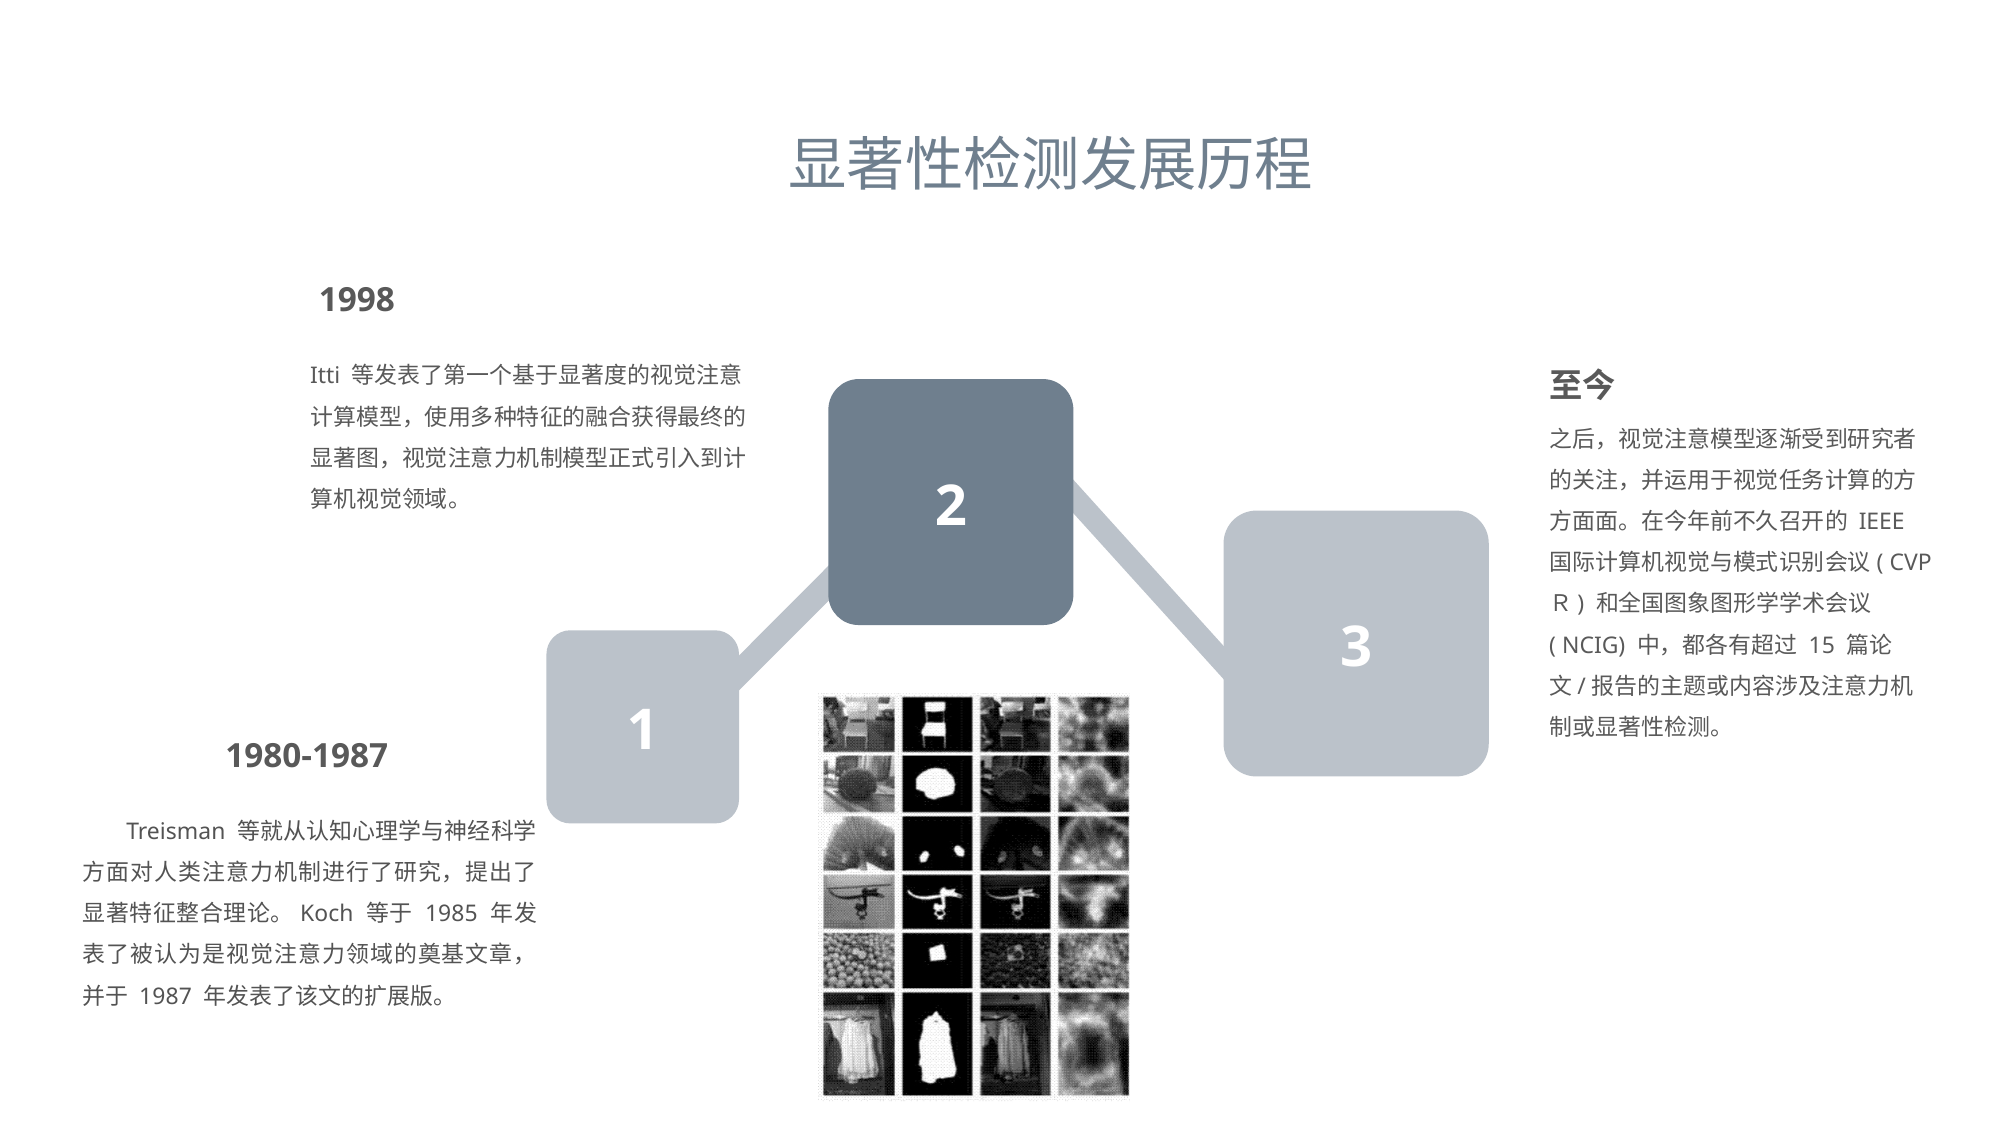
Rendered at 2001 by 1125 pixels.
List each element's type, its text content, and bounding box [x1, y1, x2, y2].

text_box 至今 [1549, 364, 1768, 405]
text_box [740, 566, 829, 690]
text_box [1074, 480, 1223, 679]
text_box [1223, 510, 1489, 777]
text_box 显著性检测发展历程 [769, 105, 1333, 205]
text_box Treisman 等就从认知心理学与神经科学方面对人类注意力机制进行了研究，提出了显著特征整合理论。Koch 等于 1985 年发表了被认为是视觉注意力领域的奠基文章，并于 1987 年发表了该文的扩展版。 [82, 802, 538, 1009]
text_box 1998 [319, 277, 524, 318]
text_box 3 [1297, 602, 1415, 685]
text_box [546, 630, 740, 824]
text_box 1 [584, 686, 702, 769]
picture [818, 643, 1130, 1117]
text_box [828, 379, 1074, 626]
text_box 2 [892, 461, 1010, 544]
text_box 之后，视觉注意模型逐渐受到研究者的关注，并运用于视觉任务计算的方方面面。在今年前不久召开的 IEEE 国际计算机视觉与模式识别会议( CVPＲ) 和全国图象图形学学术会议( NCIG) 中，都各有超过 15 篇论文/报告的主题或内容涉及注意力机制或显著性检测。 [1549, 410, 1937, 740]
text_box Itti 等发表了第一个基于显著度的视觉注意计算模型，使用多种特征的融合获得最终的显著图，视觉注意力机制模型正式引入到计算机视觉领域。 [310, 347, 760, 513]
text_box 1980-1987 [225, 734, 437, 775]
